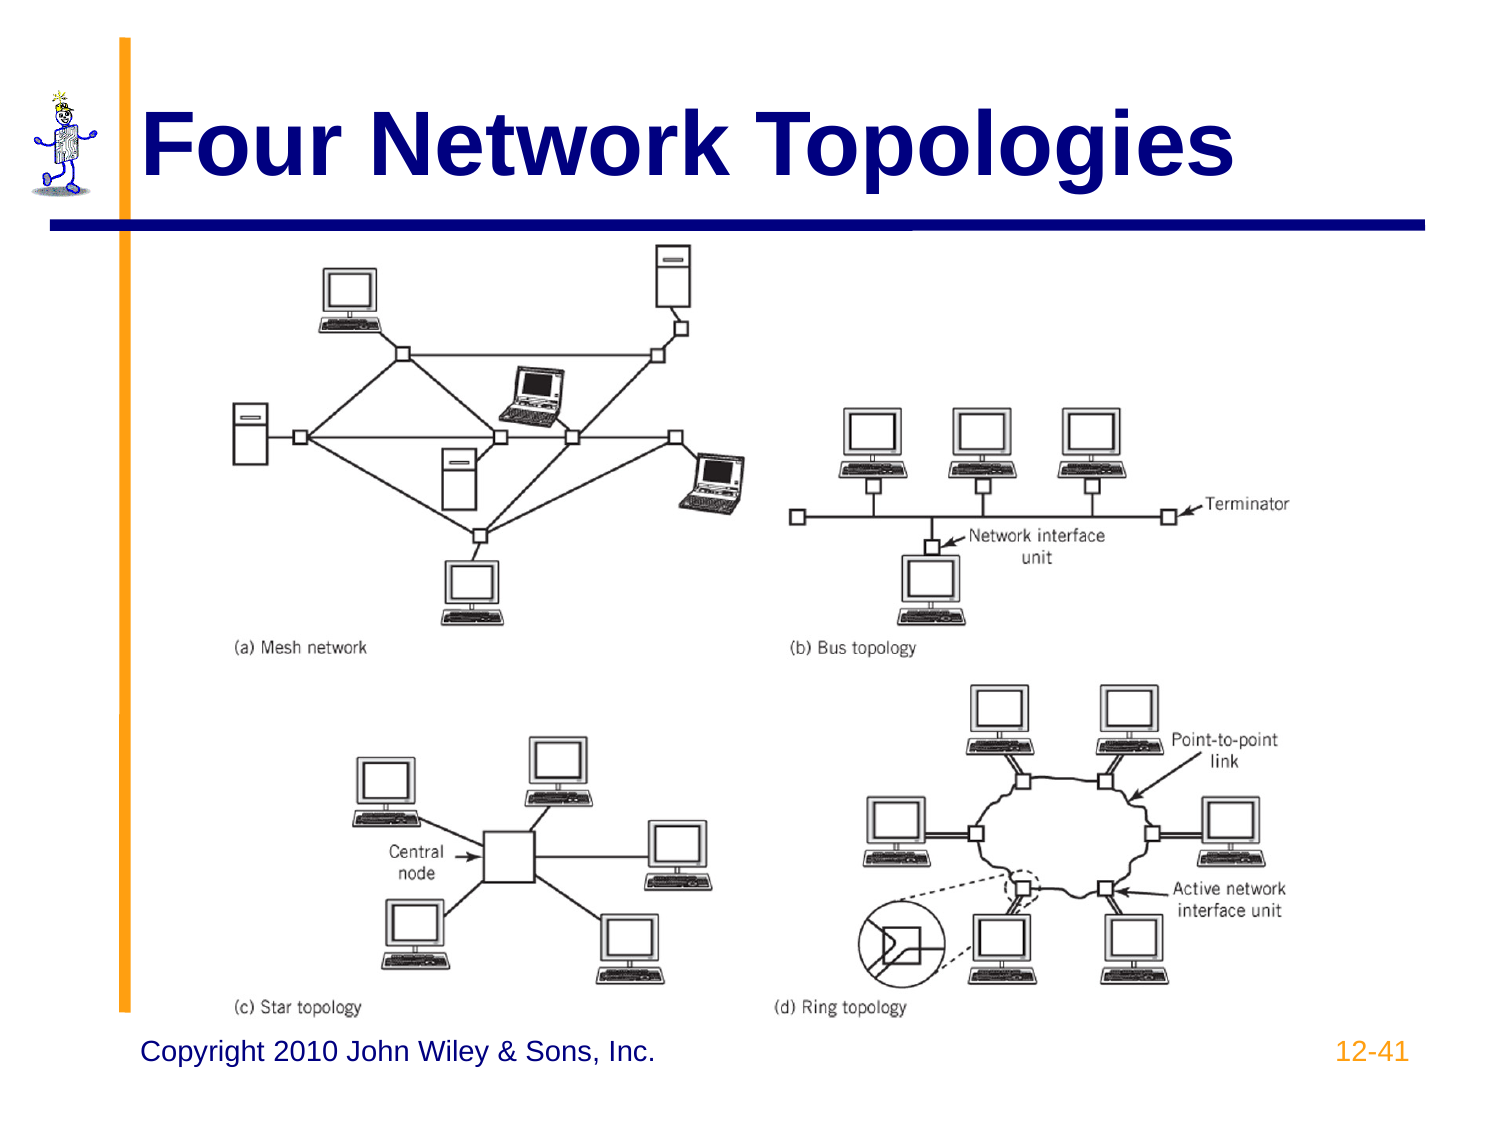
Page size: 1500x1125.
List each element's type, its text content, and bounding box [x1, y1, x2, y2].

title Four Network Topologies [124, 44, 1426, 233]
picture [24, 87, 105, 204]
picture [224, 237, 1297, 1026]
slide_number 12-41 [1074, 1024, 1426, 1103]
footer Copyright 2010 John Wiley & Sons, Inc. [124, 1024, 676, 1104]
